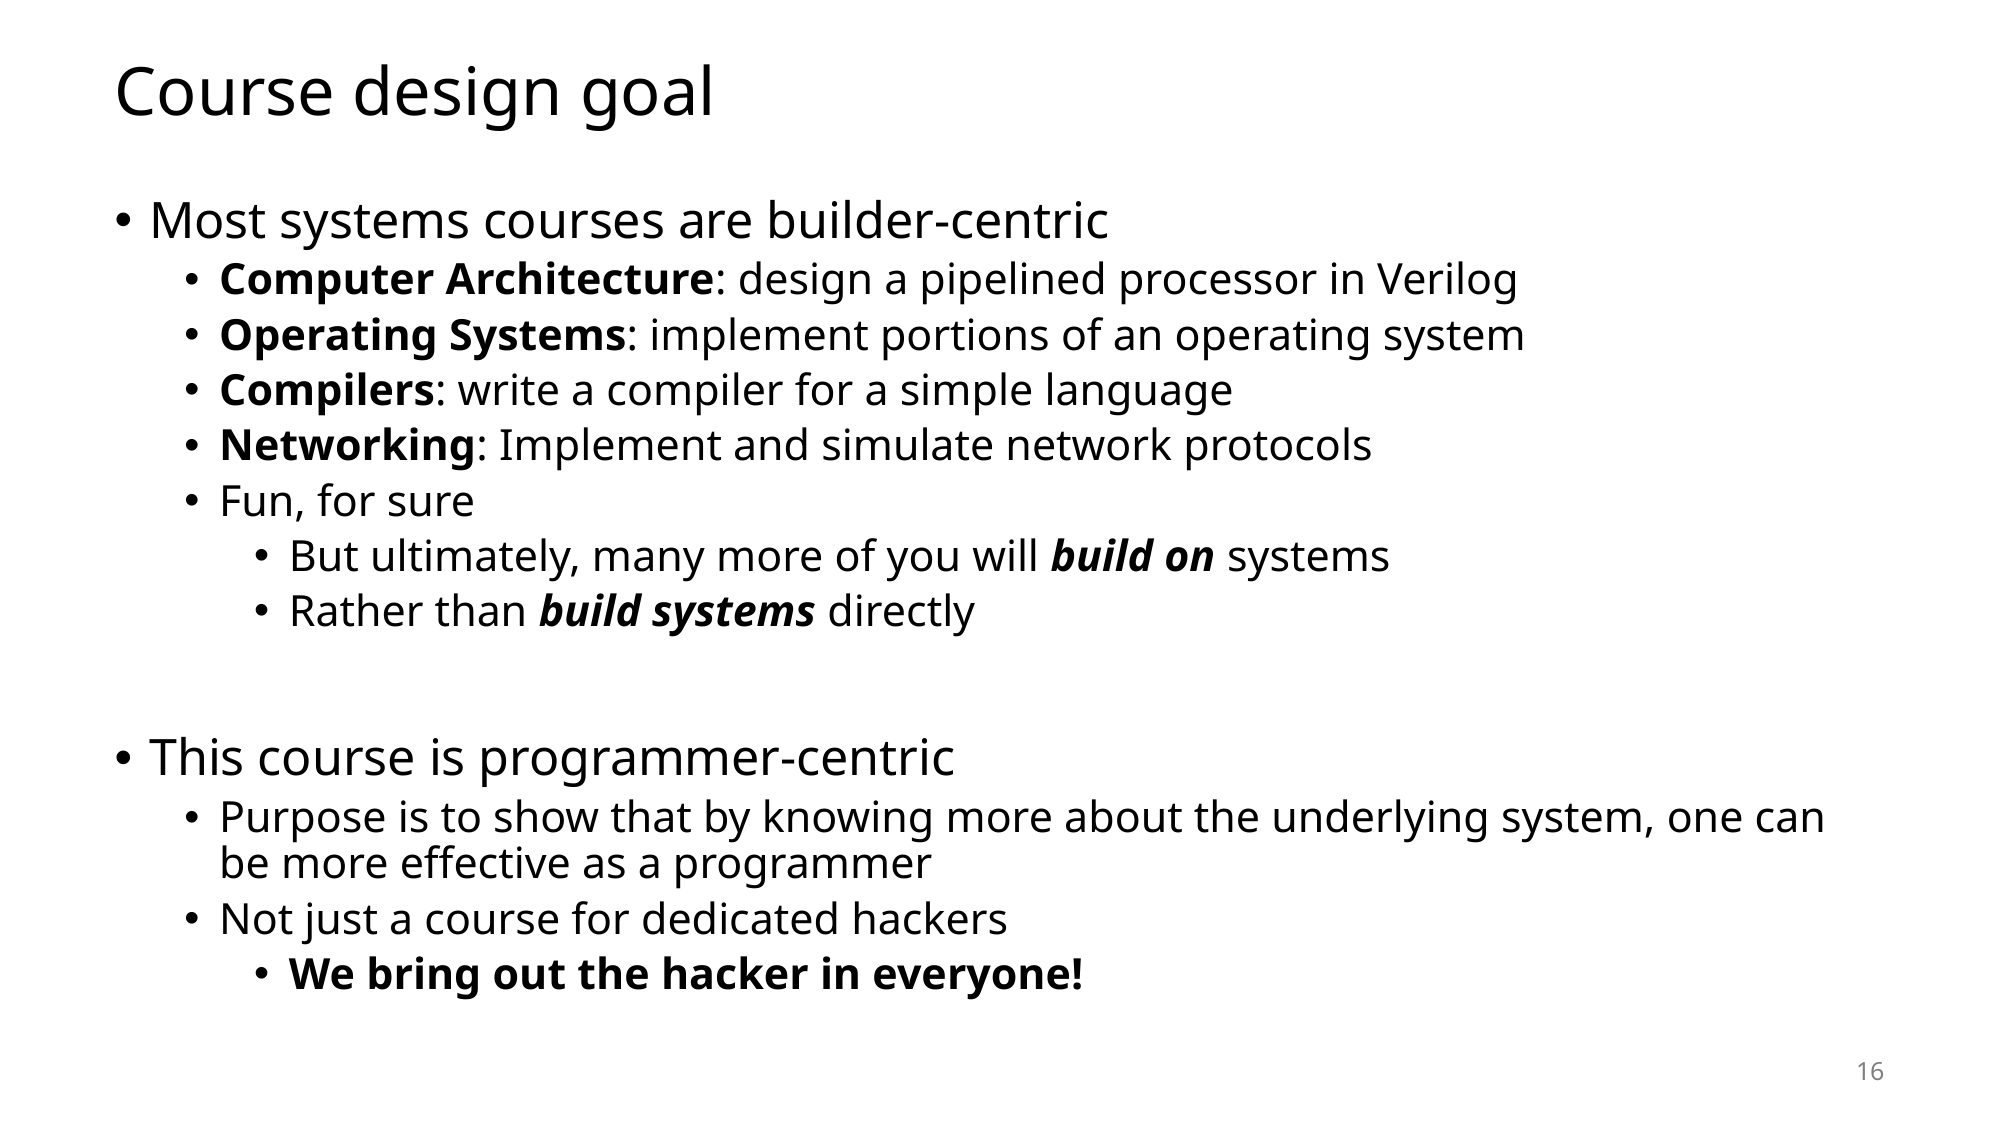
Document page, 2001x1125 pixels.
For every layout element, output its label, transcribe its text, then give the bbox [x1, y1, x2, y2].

slide_number 16 [1749, 1042, 1900, 1103]
title Course design goal [99, 37, 1900, 150]
list Most systems courses are builder-centric Computer Architecture: design a pipelined processor in Verilog Operating Systems: implement portions of an operating system Compilers: write a compiler for a simple language Networking: Implement and simulate network protocols Fun, for sure But ultimately, many more of you will build on systems Rather than build systems directly This course is programmer-centric Purpose is to show that by knowing more about the underlying system, one can be more effective as a programmer Not just a course for dedicated hackers We bring out the hacker in everyone! [99, 187, 1900, 1013]
